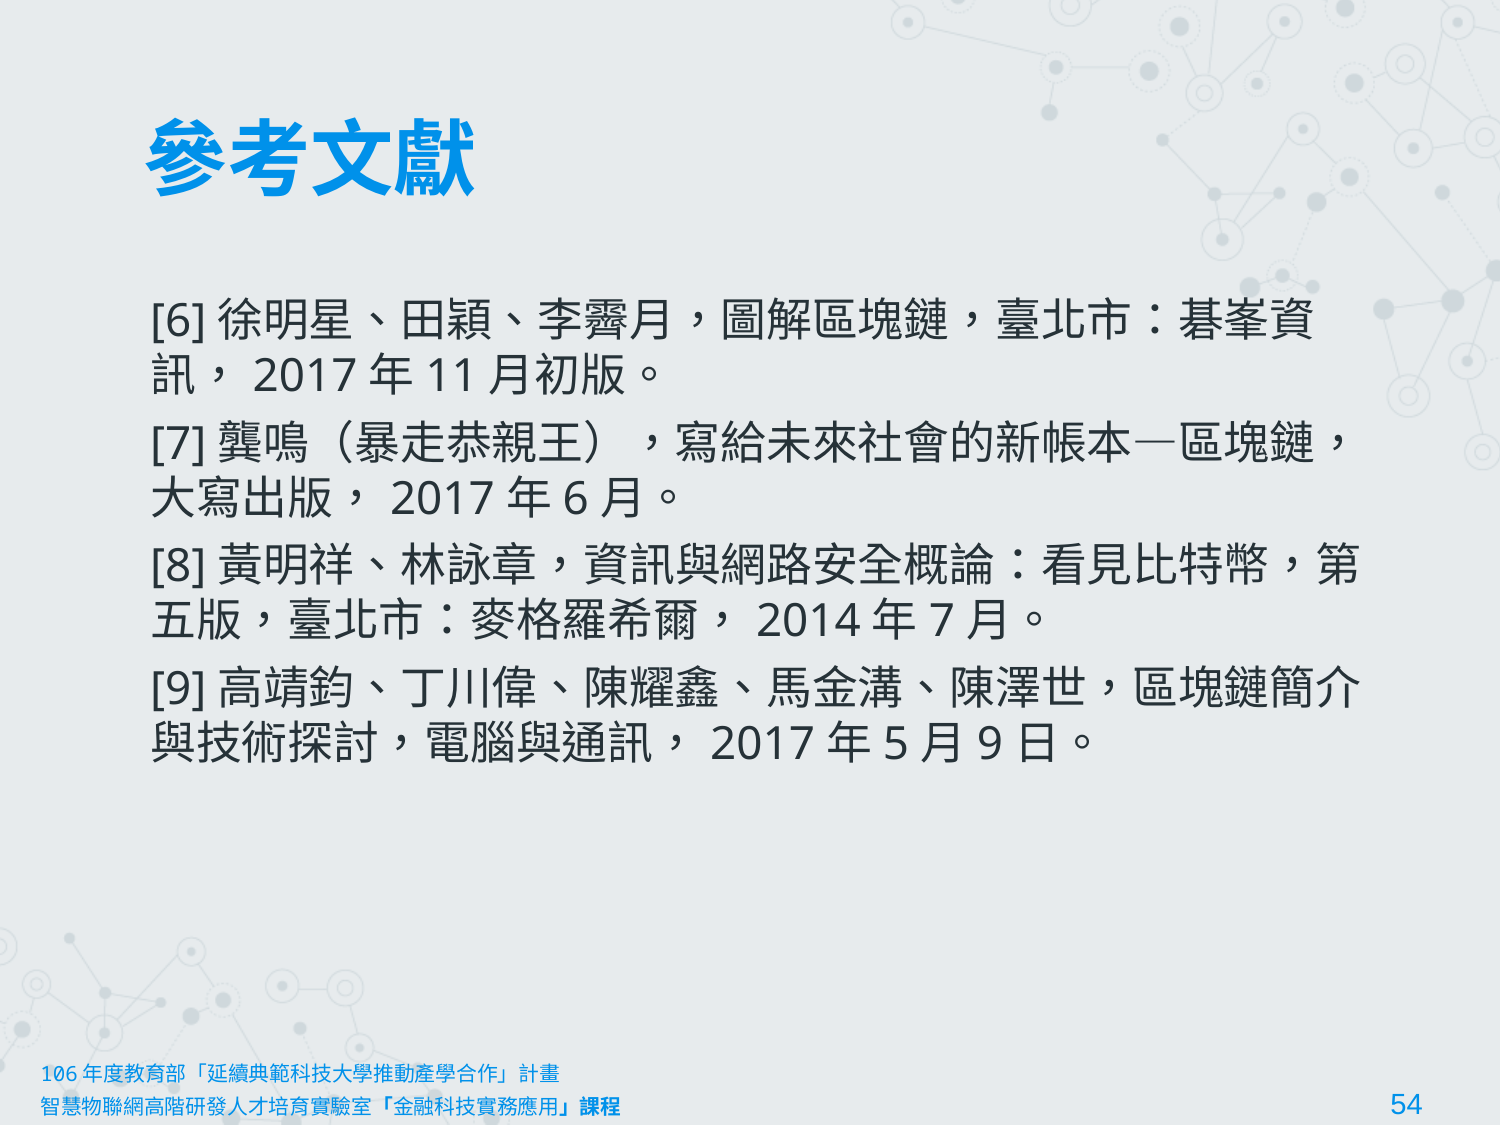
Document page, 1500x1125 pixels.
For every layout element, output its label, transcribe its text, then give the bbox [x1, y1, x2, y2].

title 參考文獻 [128, 67, 1372, 222]
footer 106年度教育部「延續典範科技大學推動產學合作」計畫 智慧物聯網高階研發人才培育實驗室「金融科技實務應用」課程 54 [25, 1053, 1475, 1114]
list [6]徐明星、田穎、李霽月，圖解區塊鏈，臺北市：碁峯資訊，2017年11月初版。 [7]龔鳴（暴走恭親王），寫給未來社會的新帳本—區塊鏈，大寫出版，2017年6月。 [8]黃明祥、林詠章，資訊與網路安全概論：看見比特幣，第五版，臺北市：麥格羅希爾，2014年7月。 [9]高靖鈞、丁川偉、陳耀鑫、馬金溝、陳澤世，區塊鏈簡介與技術探討，電腦與通訊，2017年5月9日。 [128, 275, 1412, 1053]
